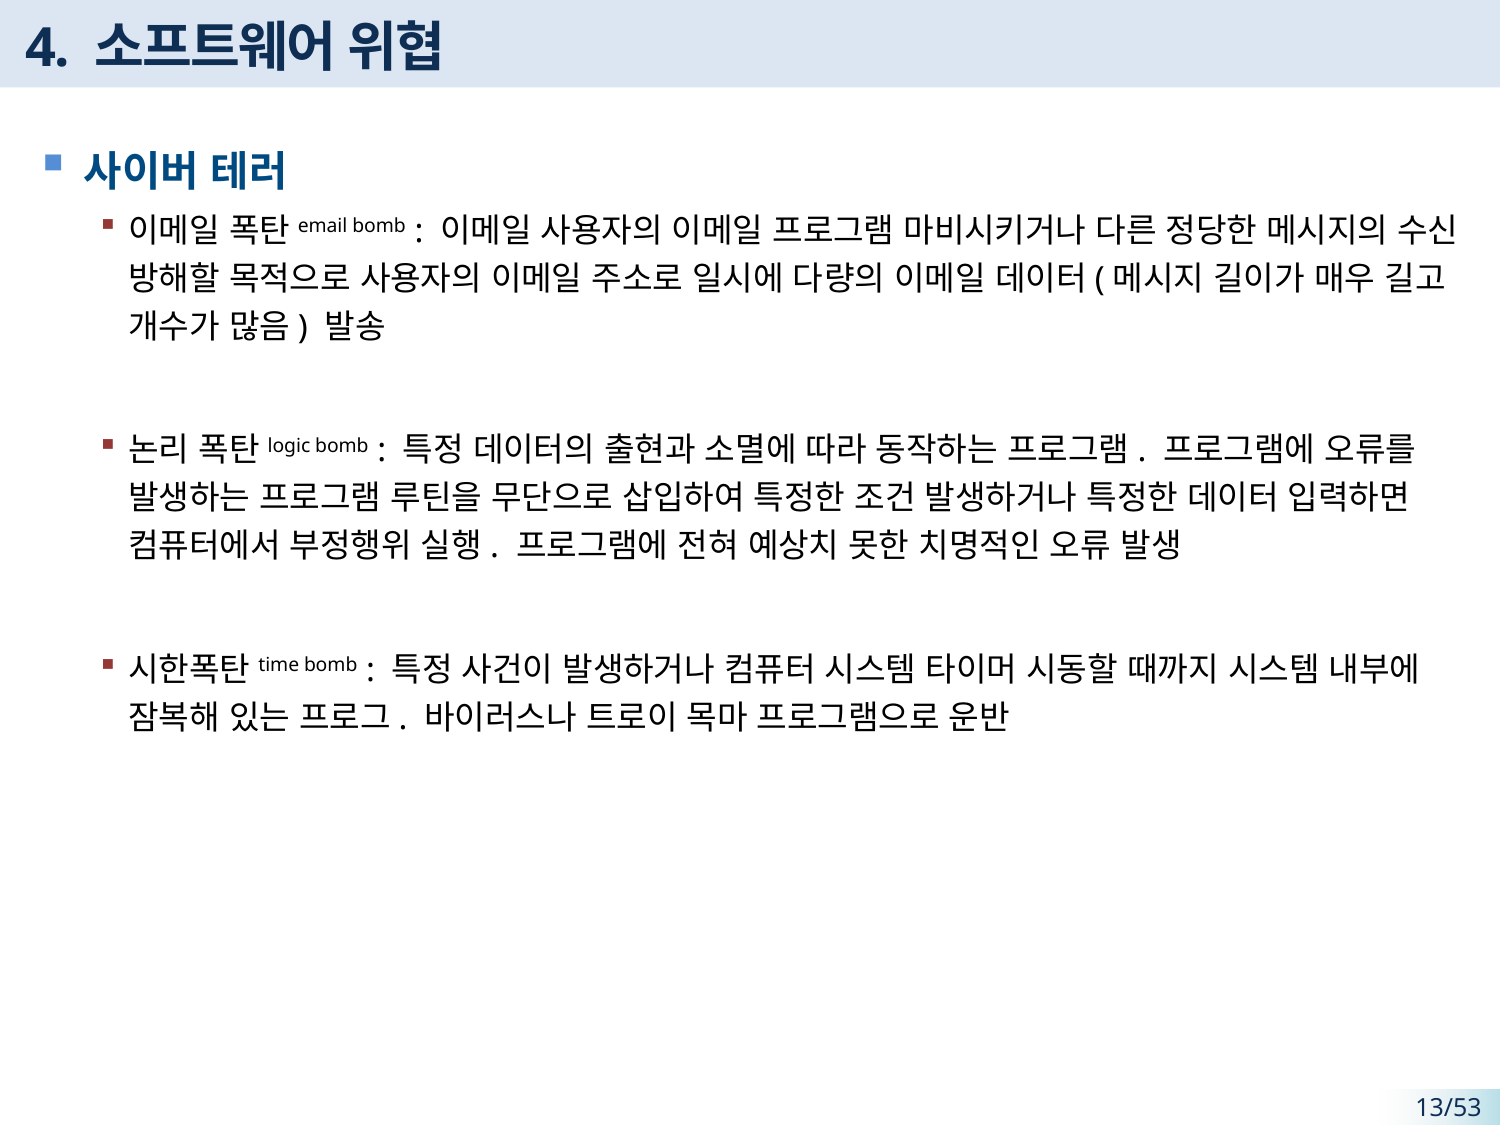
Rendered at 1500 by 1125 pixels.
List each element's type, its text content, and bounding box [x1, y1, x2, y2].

title 4. 소프트웨어 위협 [10, 5, 1467, 84]
list 사이버 테러 이메일 폭탄email bomb : 이메일 사용자의 이메일 프로그램 마비시키거나 다른 정당한 메시지의 수신 방해할 목적으로 사용자의 이메일 주소로 일시에 다량의 이메일 데이터(메시지 길이가 매우 길고 개수가 많음) 발송 논리 폭탄logic bomb : 특정 데이터의 출현과 소멸에 따라 동작하는 프로그램. 프로그램에 오류를 발생하는 프로그램 루틴을 무단으로 삽입하여 특정한 조건 발생하거나 특정한 데이터 입력하면 컴퓨터에서 부정행위 실행. 프로그램에 전혀 예상치 못한 치명적인 오류 발생 시한폭탄time bomb : 특정 사건이 발생하거나 컴퓨터 시스템 타이머 시동할 때까지 시스템 내부에 잠복해 있는 프로그. 바이러스나 트로이 목마 프로그램으로 운반 [10, 126, 1481, 1057]
